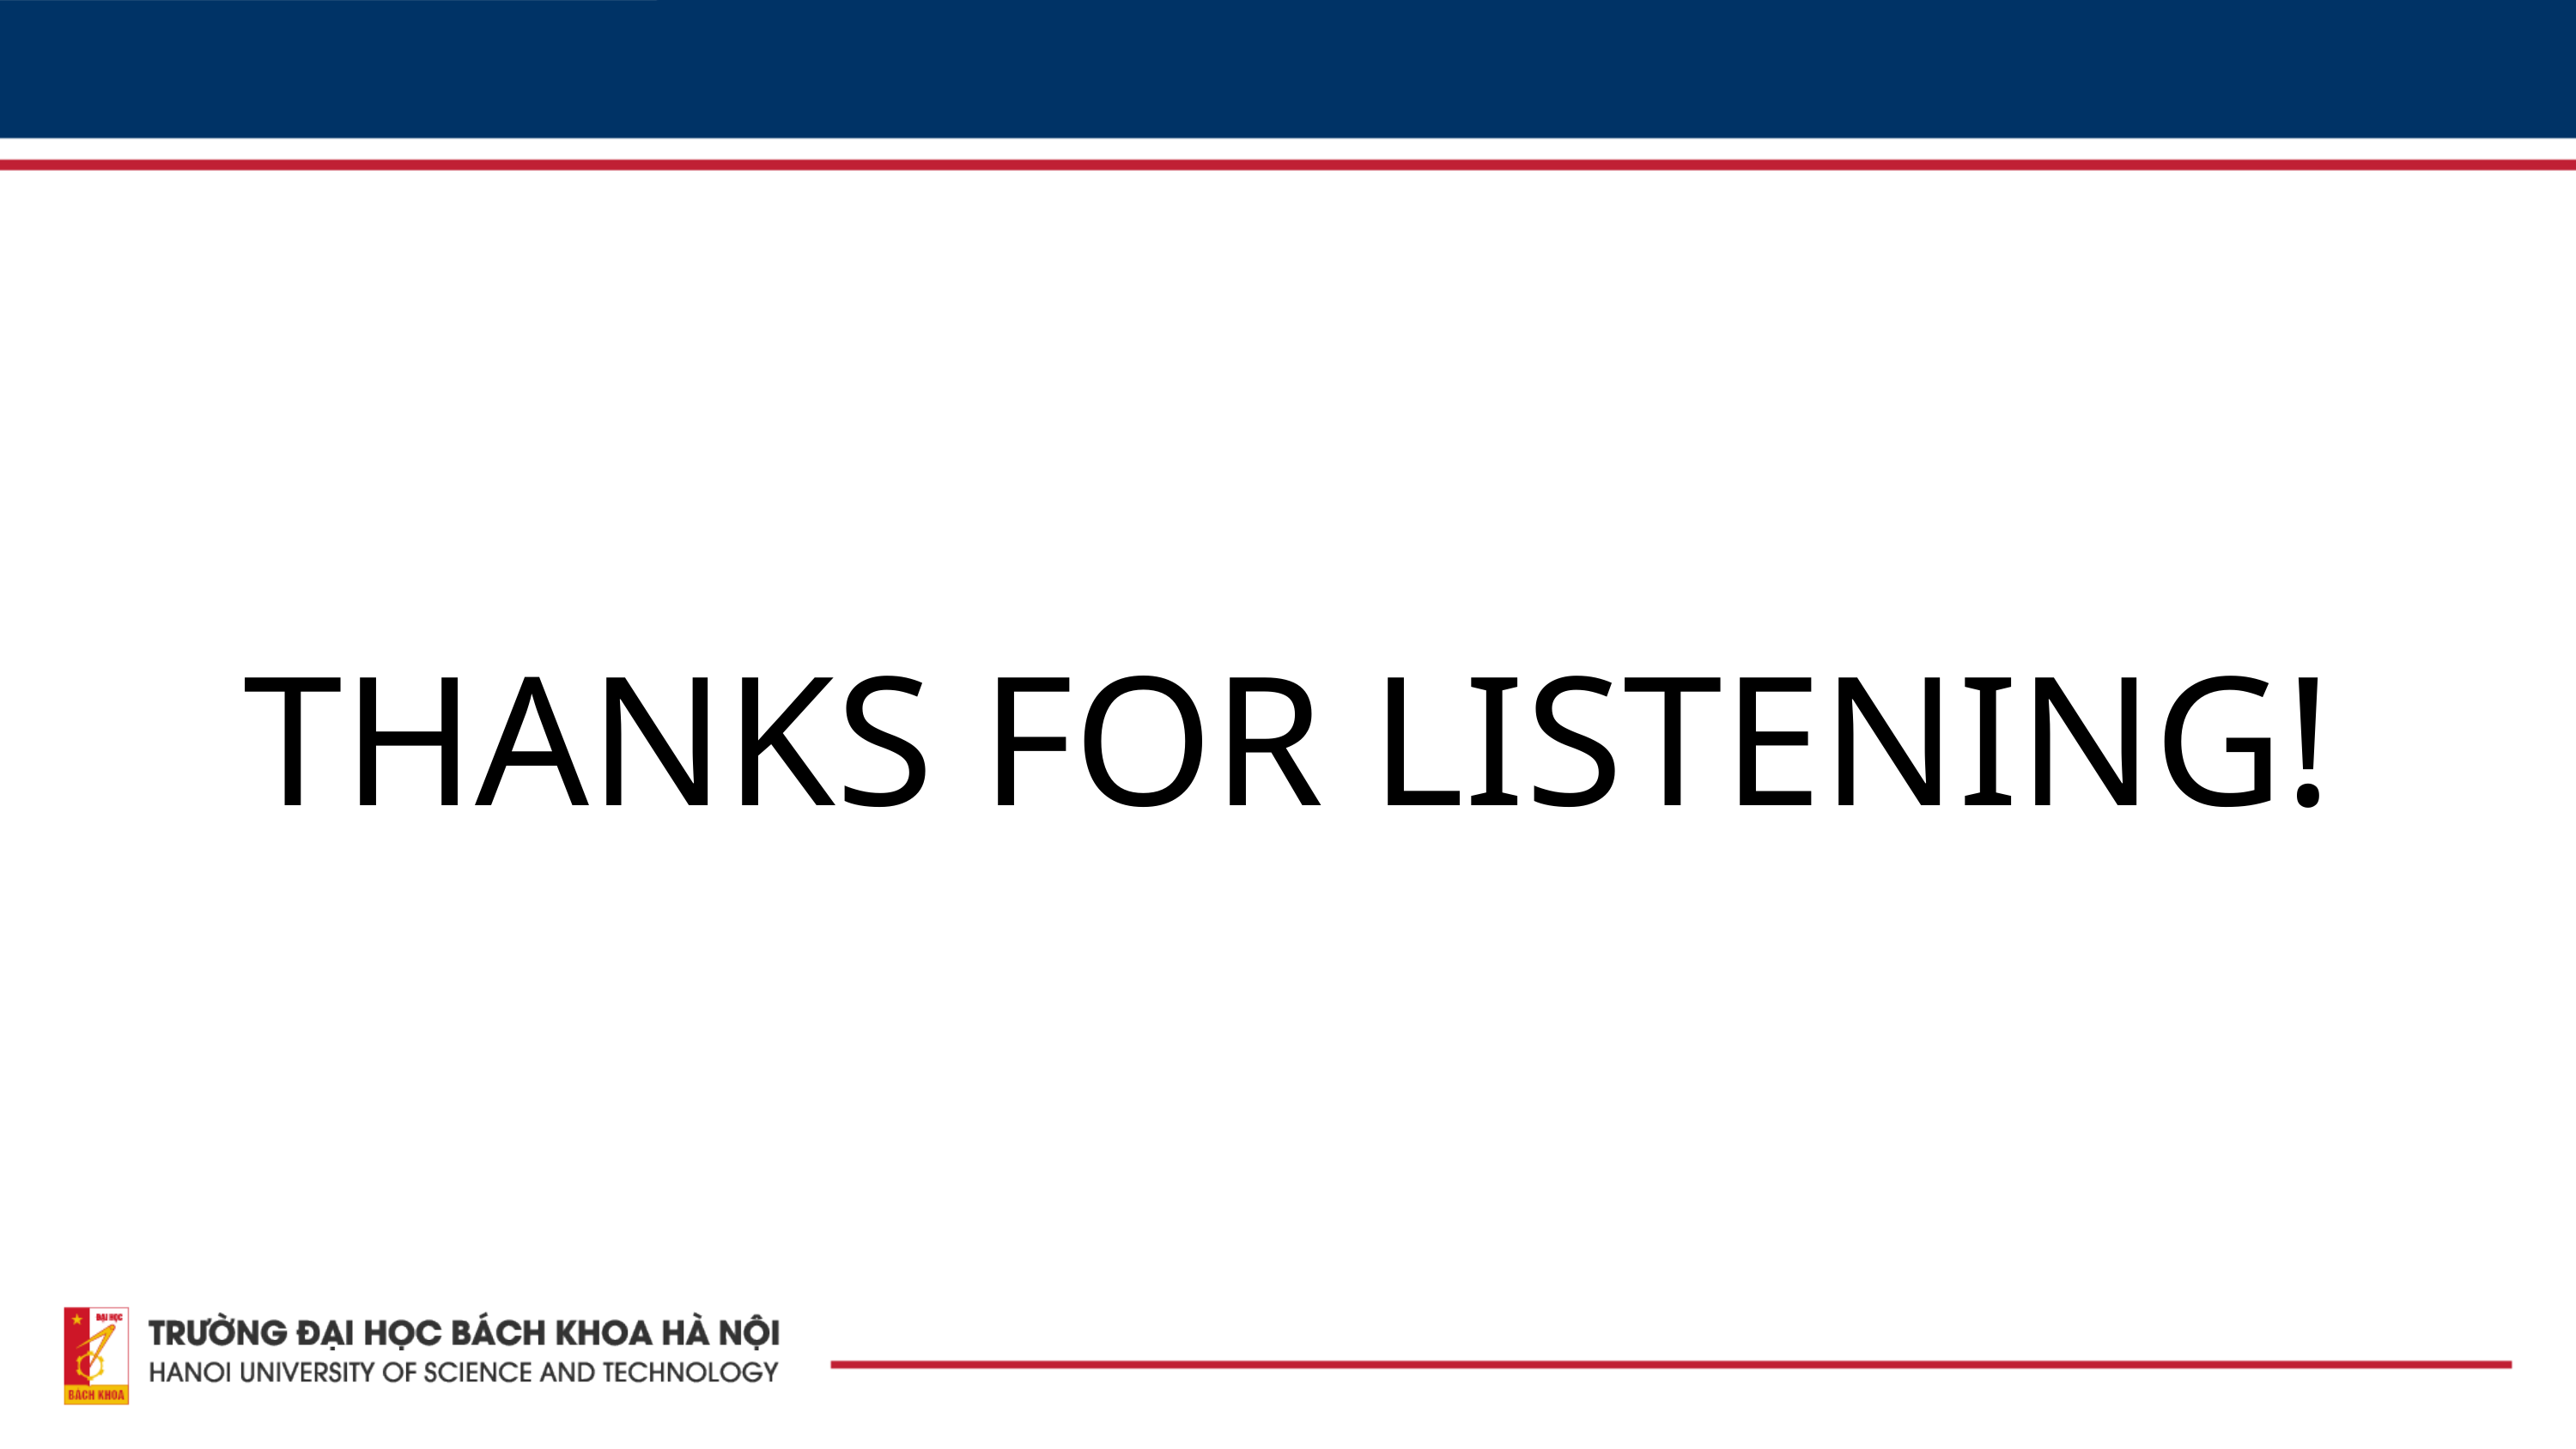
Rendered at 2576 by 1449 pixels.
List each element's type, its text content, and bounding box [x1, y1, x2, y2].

text_box [0, 0, 2576, 1449]
text_box THANKS FOR LISTENING! [144, 591, 2432, 841]
